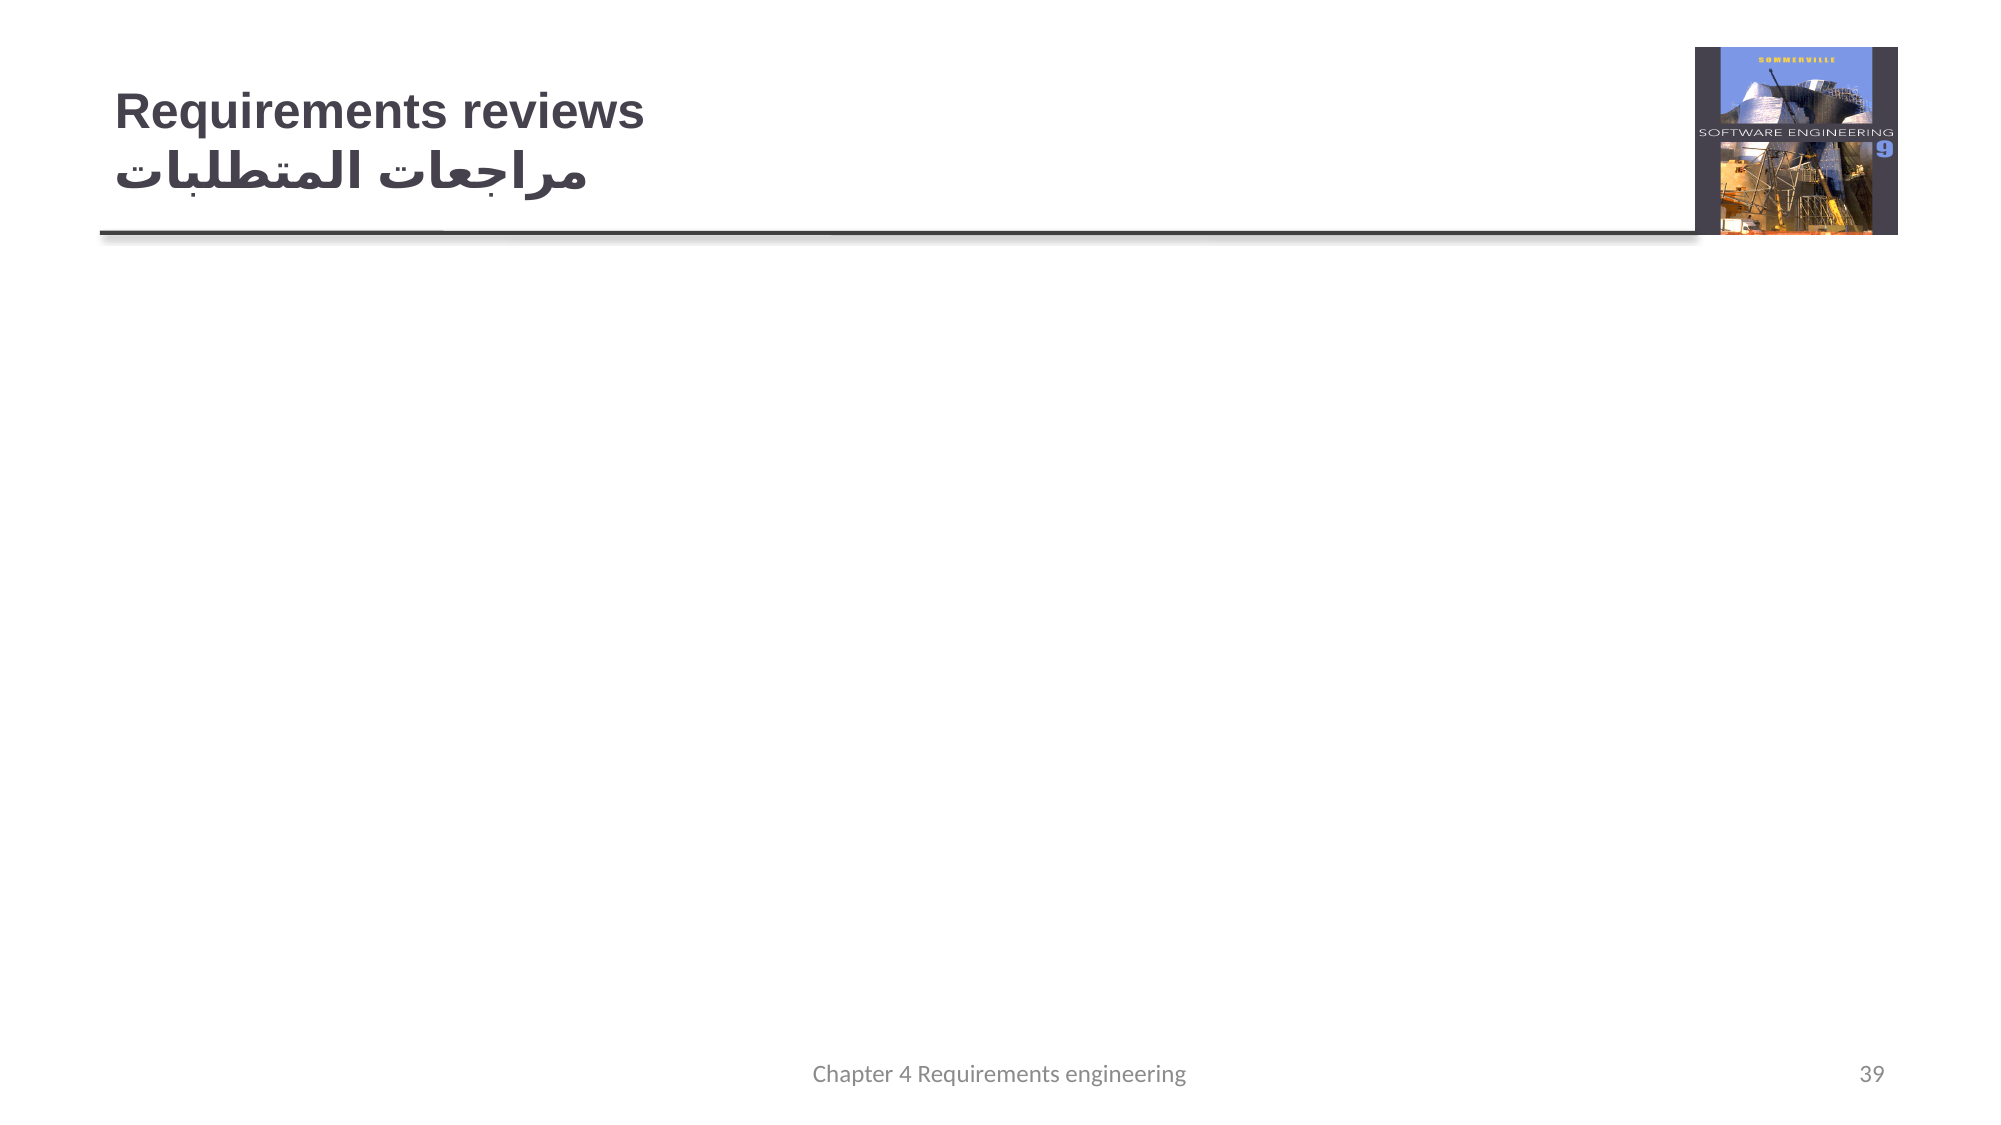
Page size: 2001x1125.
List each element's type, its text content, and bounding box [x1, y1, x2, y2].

footer Chapter 4 Requirements engineering [683, 1042, 1317, 1103]
picture [1696, 47, 1898, 235]
title Requirements reviews مراجعات المتطلبات [99, 44, 1696, 233]
slide_number 39 [1433, 1042, 1900, 1103]
